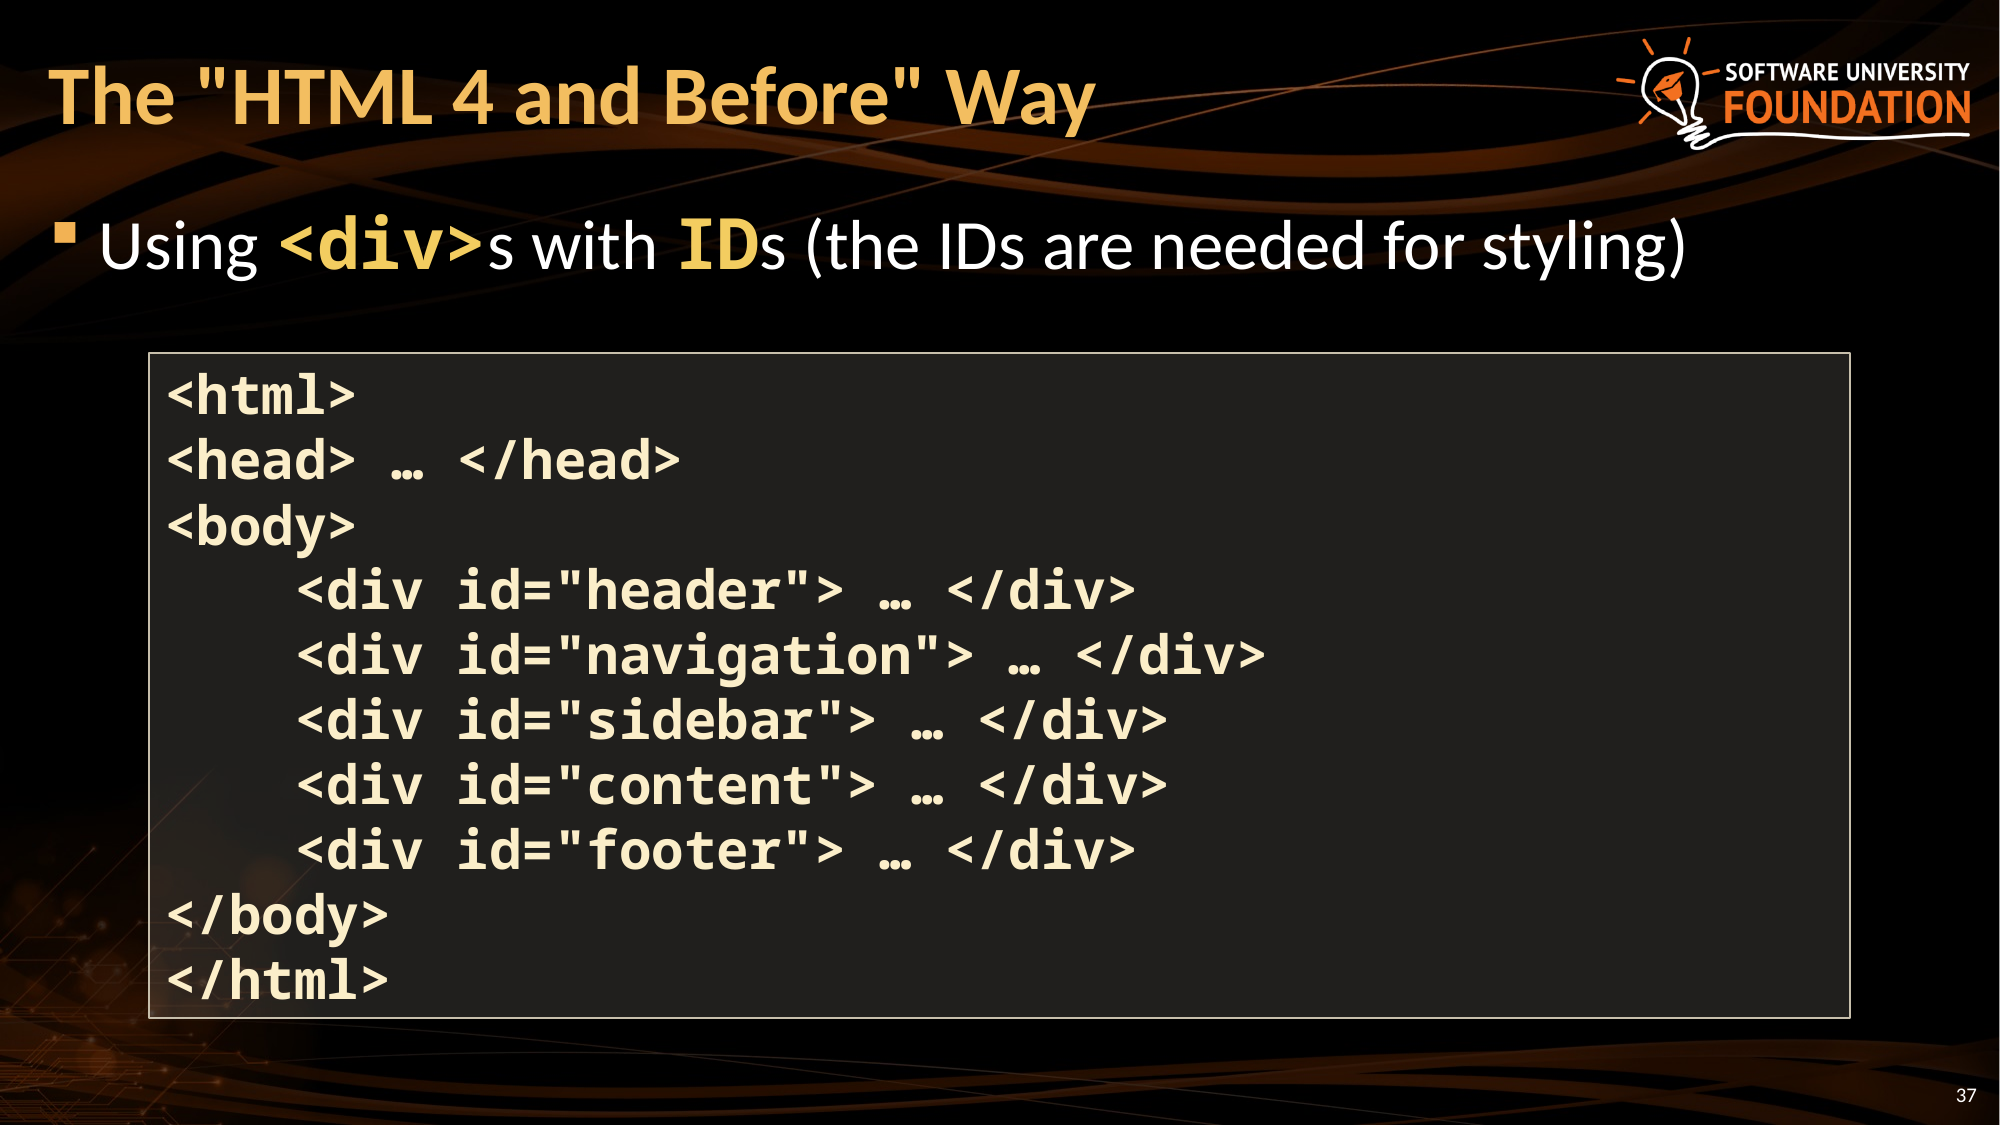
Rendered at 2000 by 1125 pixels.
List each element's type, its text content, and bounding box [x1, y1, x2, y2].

list Using <div>s with IDs (the IDs are needed for styling) [31, 188, 1968, 1103]
text_box <html> <head> … </head> <body> <div id="header"> … </div> <div id="navigation"> … </div> <div id="sidebar"> … </div> <div id="content"> … </div> <div id="footer"> … </div> </body> </html> [149, 353, 1850, 1018]
picture [0, 0, 2000, 1125]
slide_number 37 [1882, 1074, 1983, 1113]
title The "HTML 4 and Before" Way [30, 6, 1602, 189]
